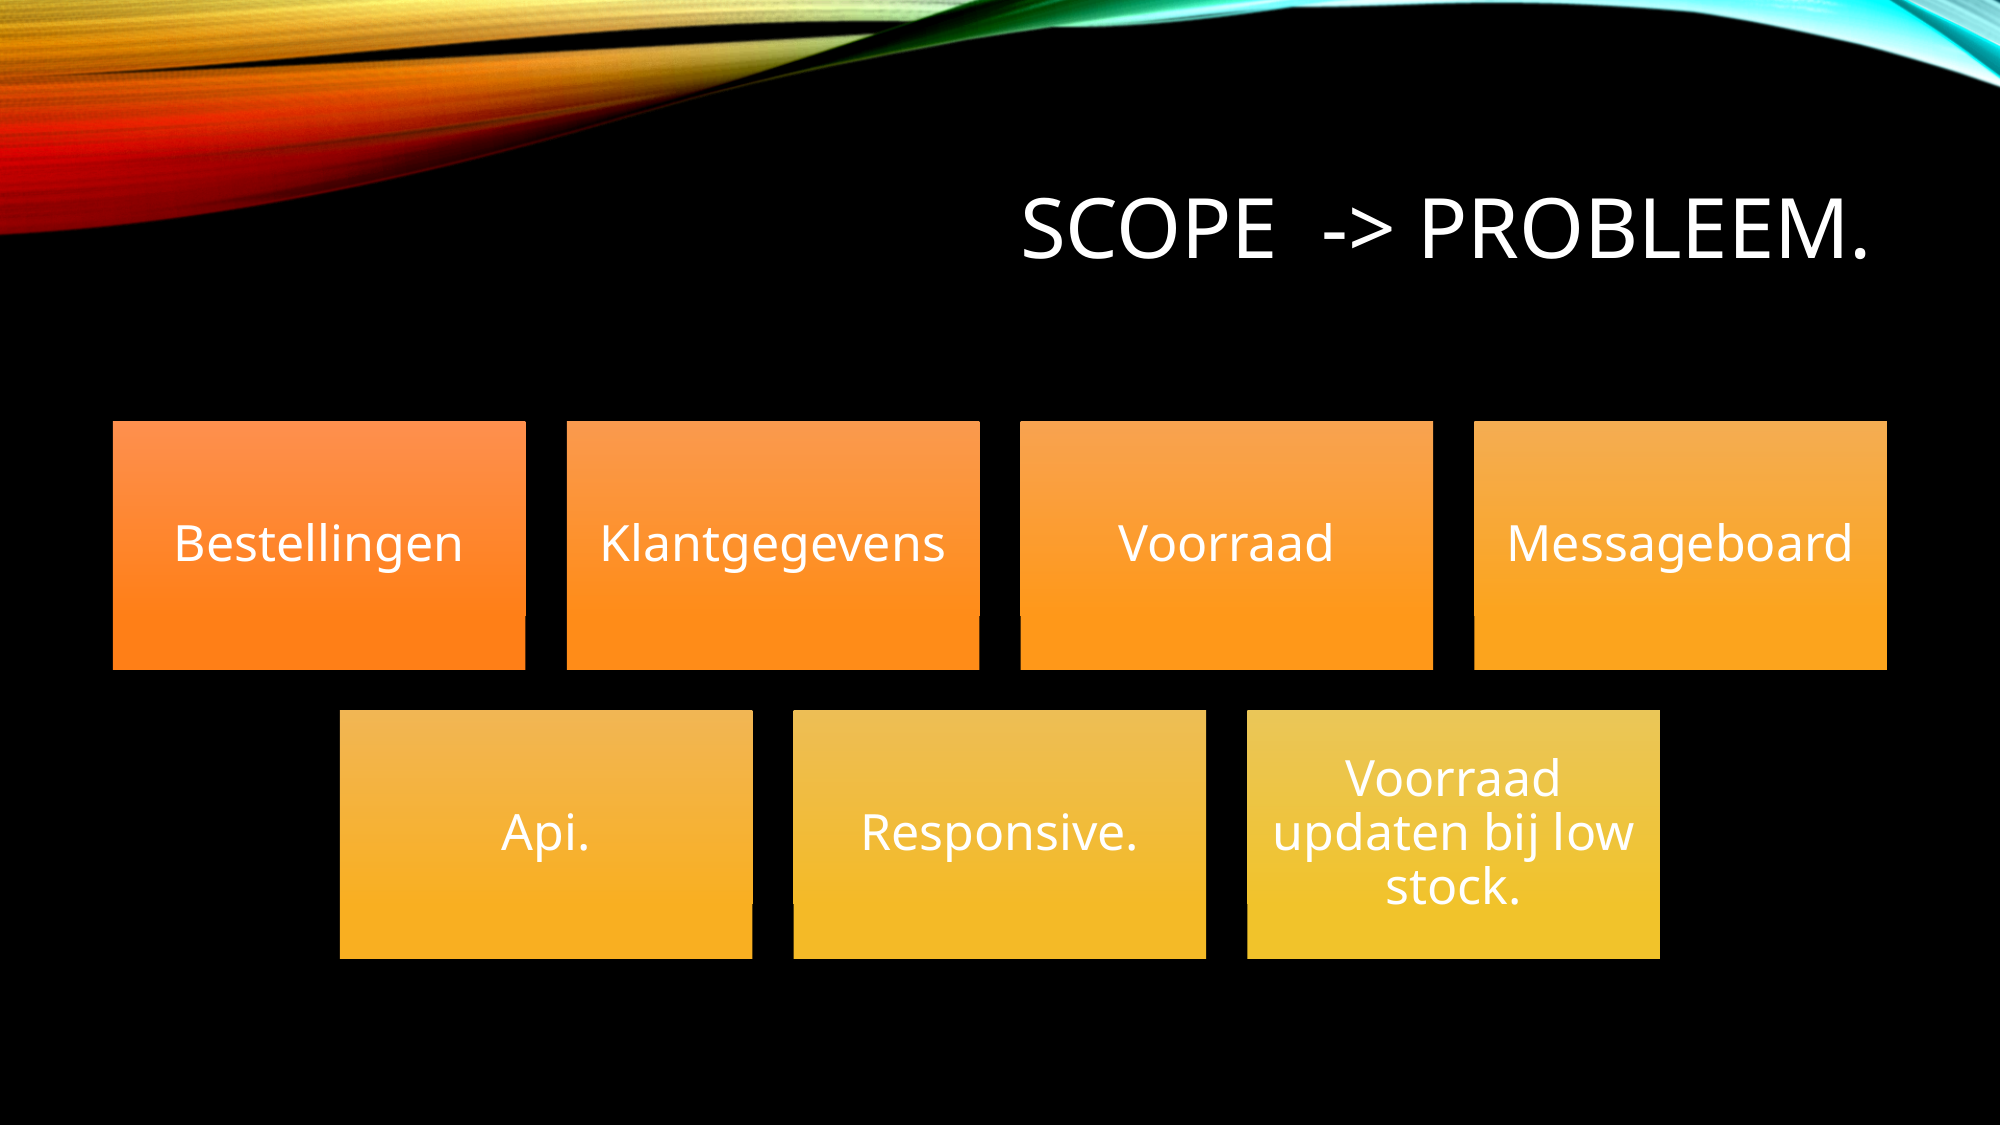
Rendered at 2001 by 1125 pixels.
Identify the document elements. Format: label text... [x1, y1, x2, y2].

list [112, 400, 1888, 980]
picture [0, 0, 2000, 237]
title Scope -> probleem. [474, 125, 1888, 338]
